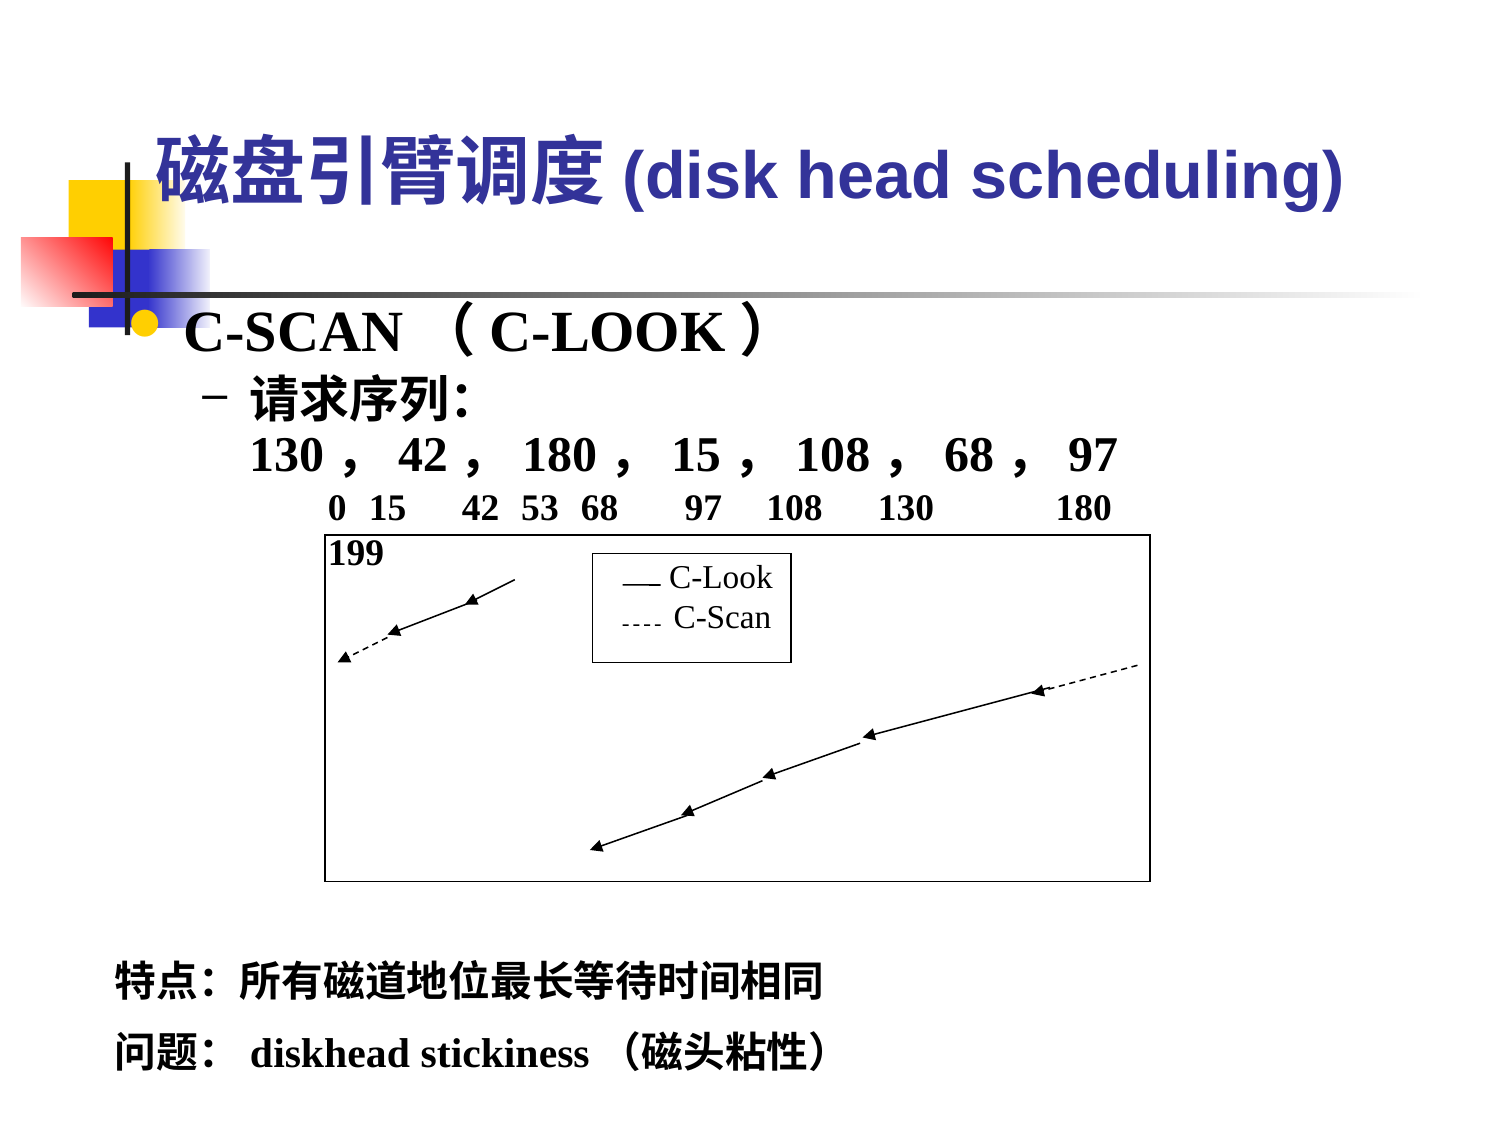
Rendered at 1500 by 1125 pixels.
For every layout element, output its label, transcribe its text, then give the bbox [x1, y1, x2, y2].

text_box [465, 579, 515, 604]
text_box 特点：所有磁道地位最长等待时间相同 问题：diskhead stickiness（磁头粘性） [99, 947, 1438, 1084]
text_box [387, 599, 478, 636]
text_box C-SCAN（C-LOOK） 请求序列：130，42，180，15，108，68，97 [112, 294, 1388, 445]
text_box [862, 691, 1033, 741]
text_box [589, 815, 688, 852]
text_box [324, 482, 1150, 551]
text_box [680, 780, 763, 817]
text_box [467, 601, 479, 605]
text_box [324, 551, 1150, 882]
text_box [592, 553, 791, 663]
text_box [337, 651, 352, 663]
text_box [762, 743, 861, 780]
text_box 磁盘引臂调度(disk head scheduling) [112, 75, 1388, 263]
text_box [1031, 684, 1046, 697]
